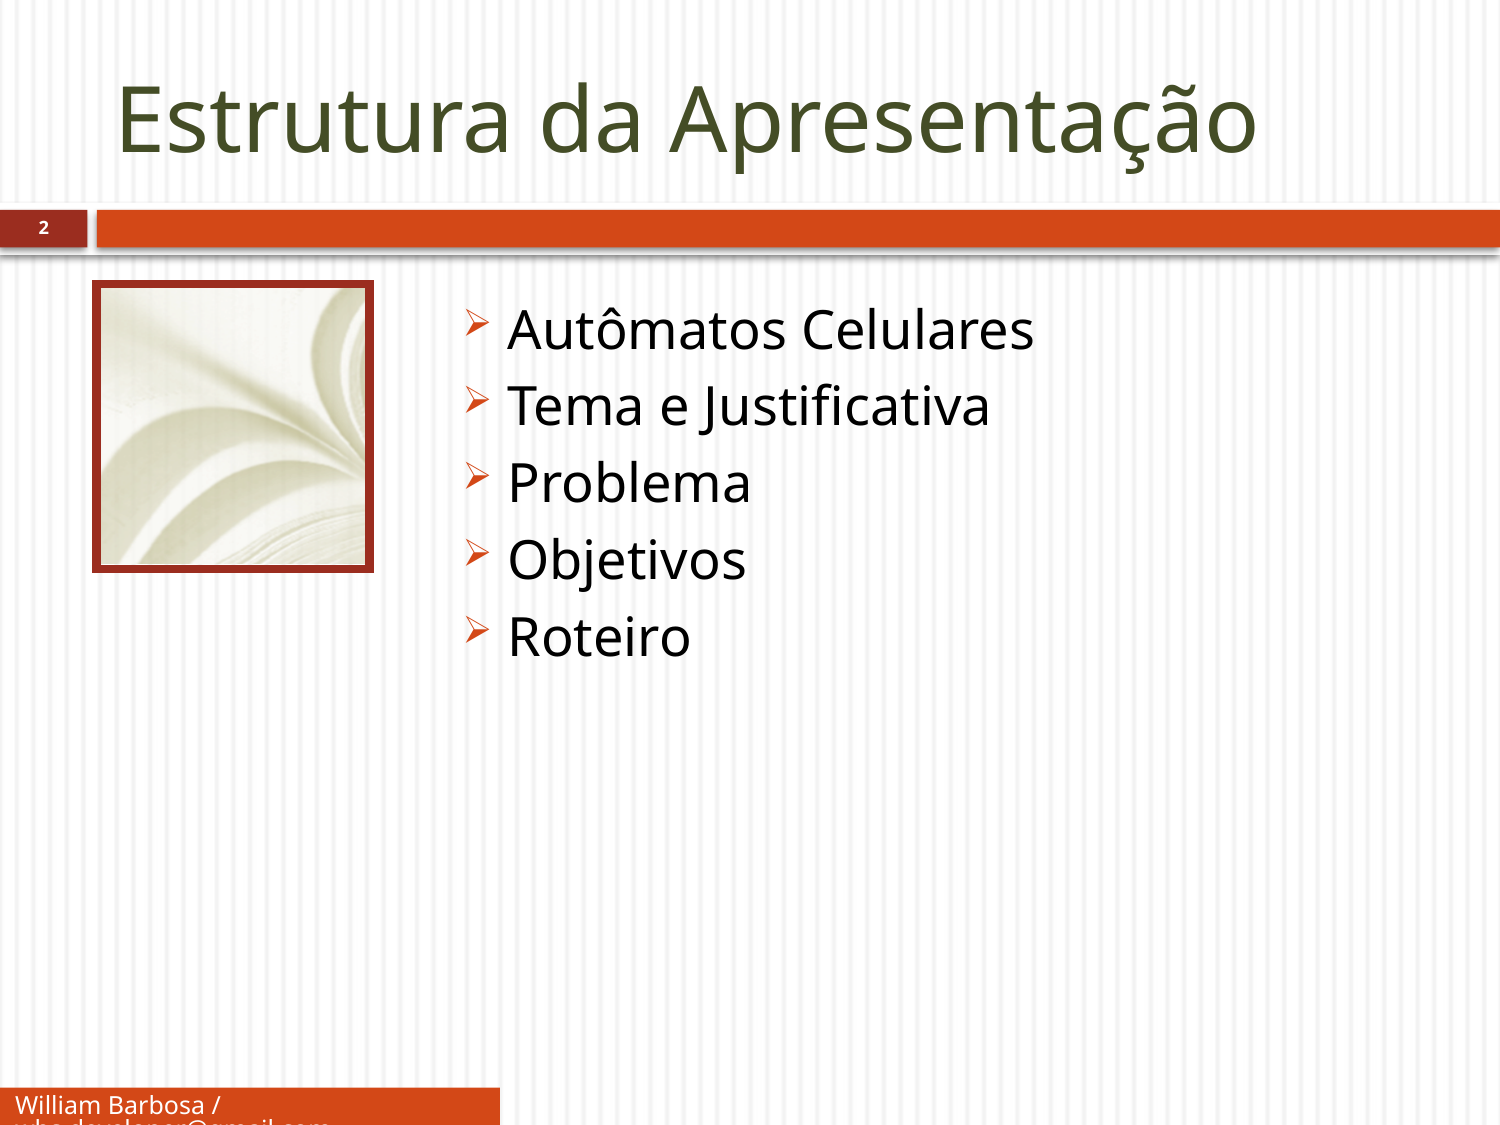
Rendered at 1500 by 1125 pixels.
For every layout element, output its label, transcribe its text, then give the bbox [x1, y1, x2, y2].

list Autômatos Celulares Tema e Justificativa Problema Objetivos Roteiro [387, 287, 1438, 1013]
picture [0, 255, 1500, 1125]
slide_number 2 [0, 208, 88, 249]
title Estrutura da Apresentação [99, 44, 1425, 188]
text_box William Barbosa / wbs.developer@gmail.com [0, 1087, 500, 1125]
picture [0, 0, 1500, 202]
